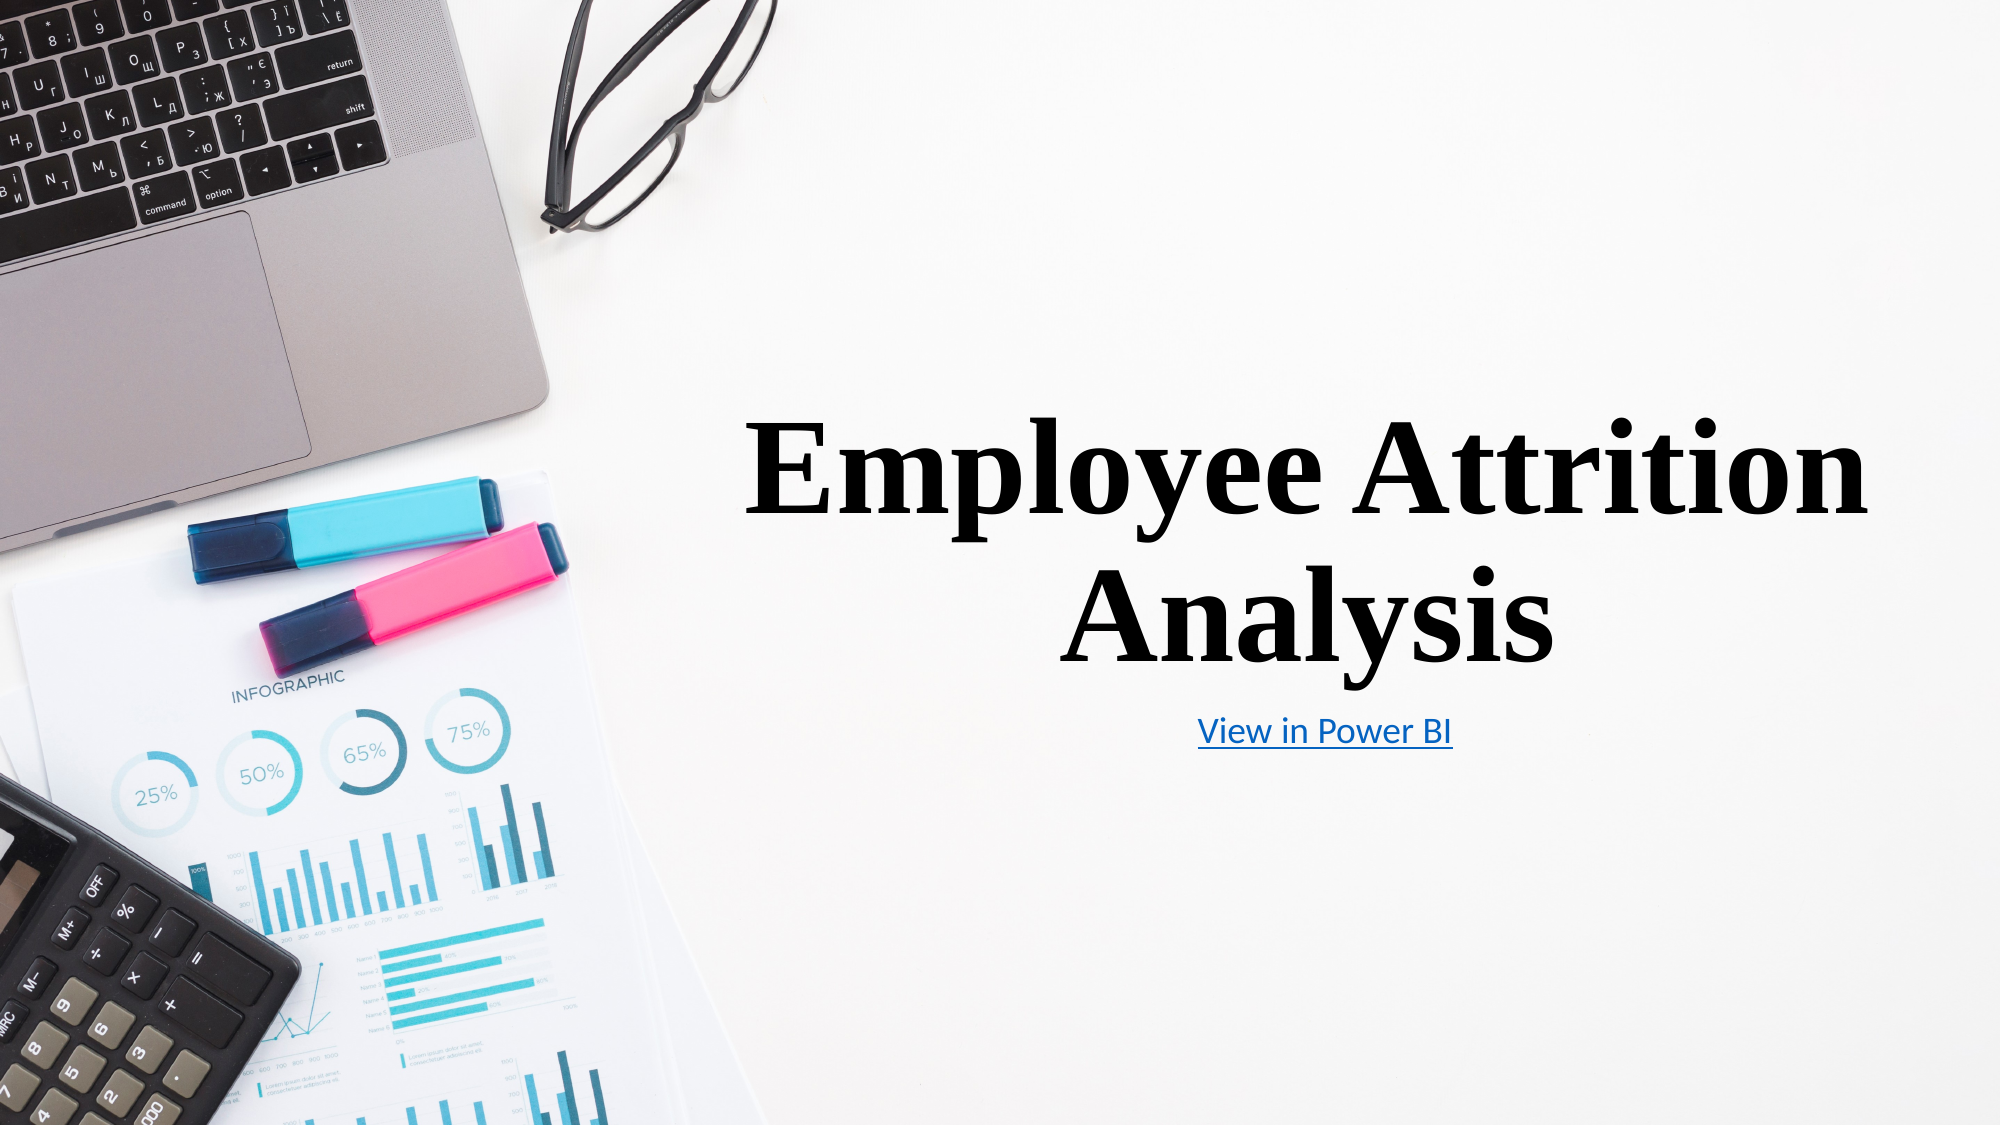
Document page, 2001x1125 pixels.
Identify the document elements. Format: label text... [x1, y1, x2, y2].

picture [0, 0, 2000, 1125]
title Employee Attrition Analysis [704, 307, 1911, 700]
text_box View in Power BI [1182, 699, 1473, 759]
